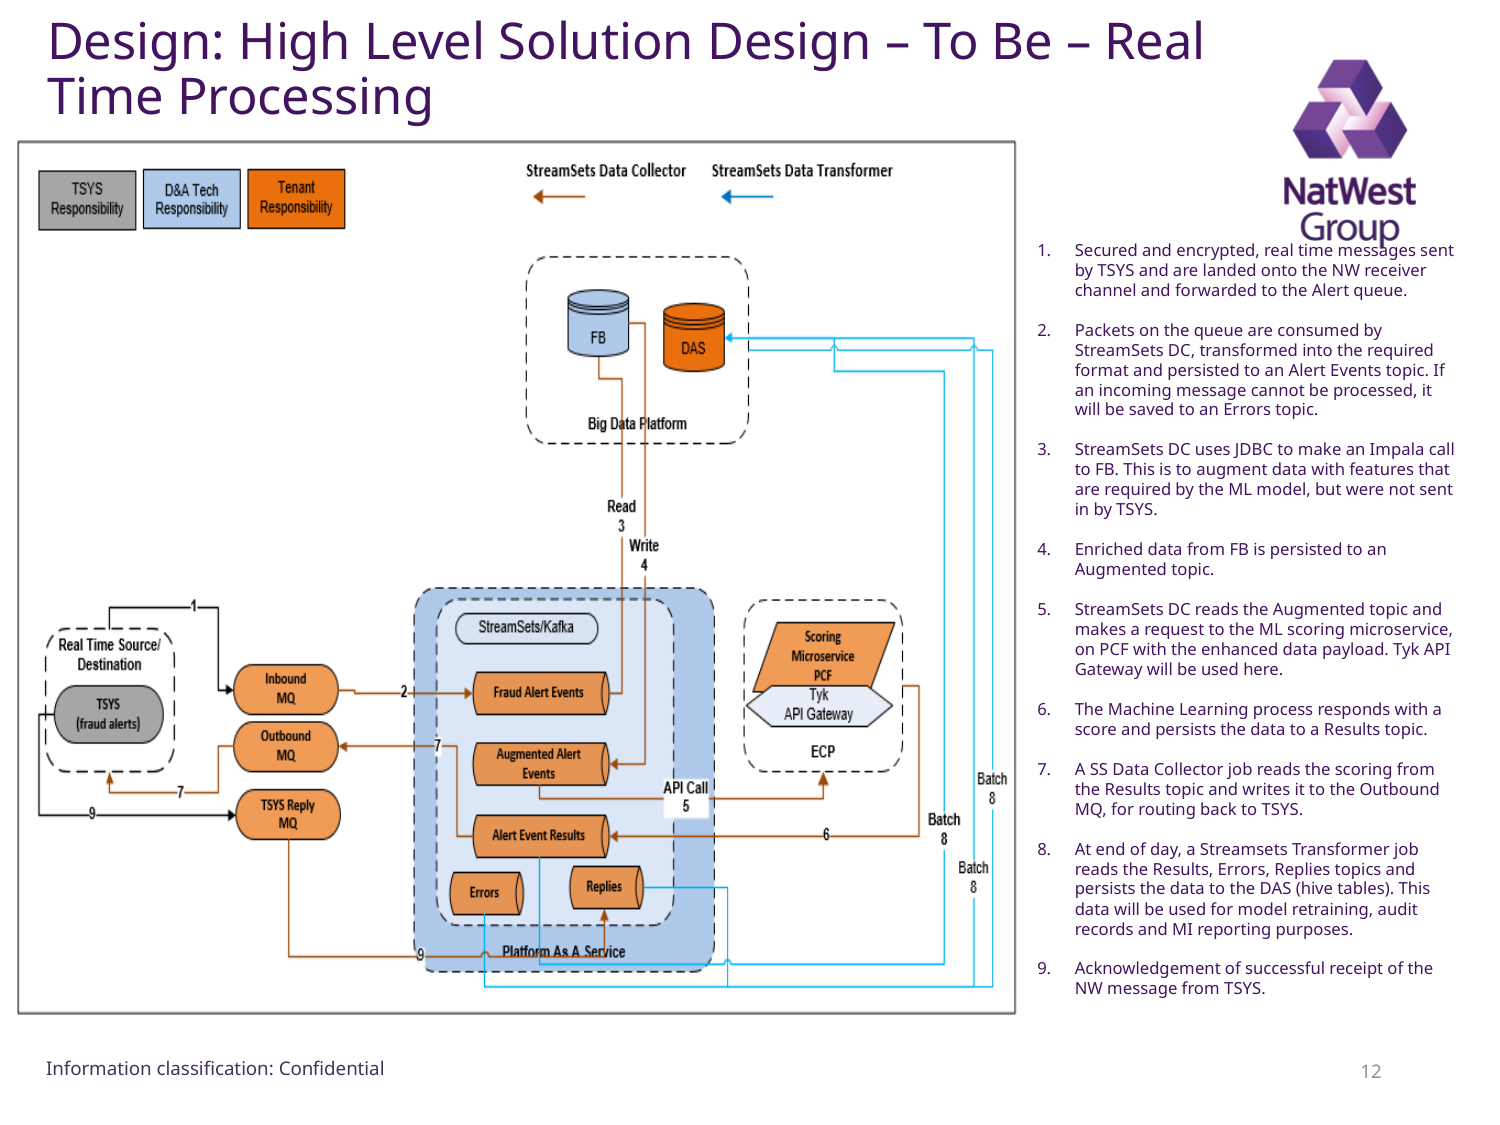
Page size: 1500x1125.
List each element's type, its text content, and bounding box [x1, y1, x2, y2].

picture [11, 133, 1023, 1027]
picture [1256, 32, 1444, 232]
title Design: High Level Solution Design – To Be – Real Time Processing [32, 7, 1326, 134]
slide_number 12 [1059, 1051, 1397, 1103]
text_box Secured and encrypted, real time messages sent by TSYS and are landed onto the NW receiver channel and forwarded to the Alert queue. Packets on the queue are consumed by StreamSets DC, transformed into the required format and persisted to an Alert Events topic. If an incoming message cannot be processed, it will be saved to an Errors topic. StreamSets DC uses JDBC to make an Impala call to FB. This is to augment data with features that are required by the ML model, but were not sent in by TSYS. Enriched data from FB is persisted to an Augmented topic. StreamSets DC reads the Augmented topic and makes a request to the ML scoring microservice, on PCF with the enhanced data payload. Tyk API Gateway will be used here. The Machine Learning process responds with a score and persists the data to a Results topic. A SS Data Collector job reads the scoring from the Results topic and writes it to the Outbound MQ, for routing back to TSYS. At end of day, a Streamsets Transformer job reads the Results, Errors, Replies topics and persists the data to the DAS (hive tables). This data will be used for model retraining, audit records and MI reporting purposes. Acknowledgement of successful receipt of the NW message from TSYS. [1022, 232, 1472, 1051]
